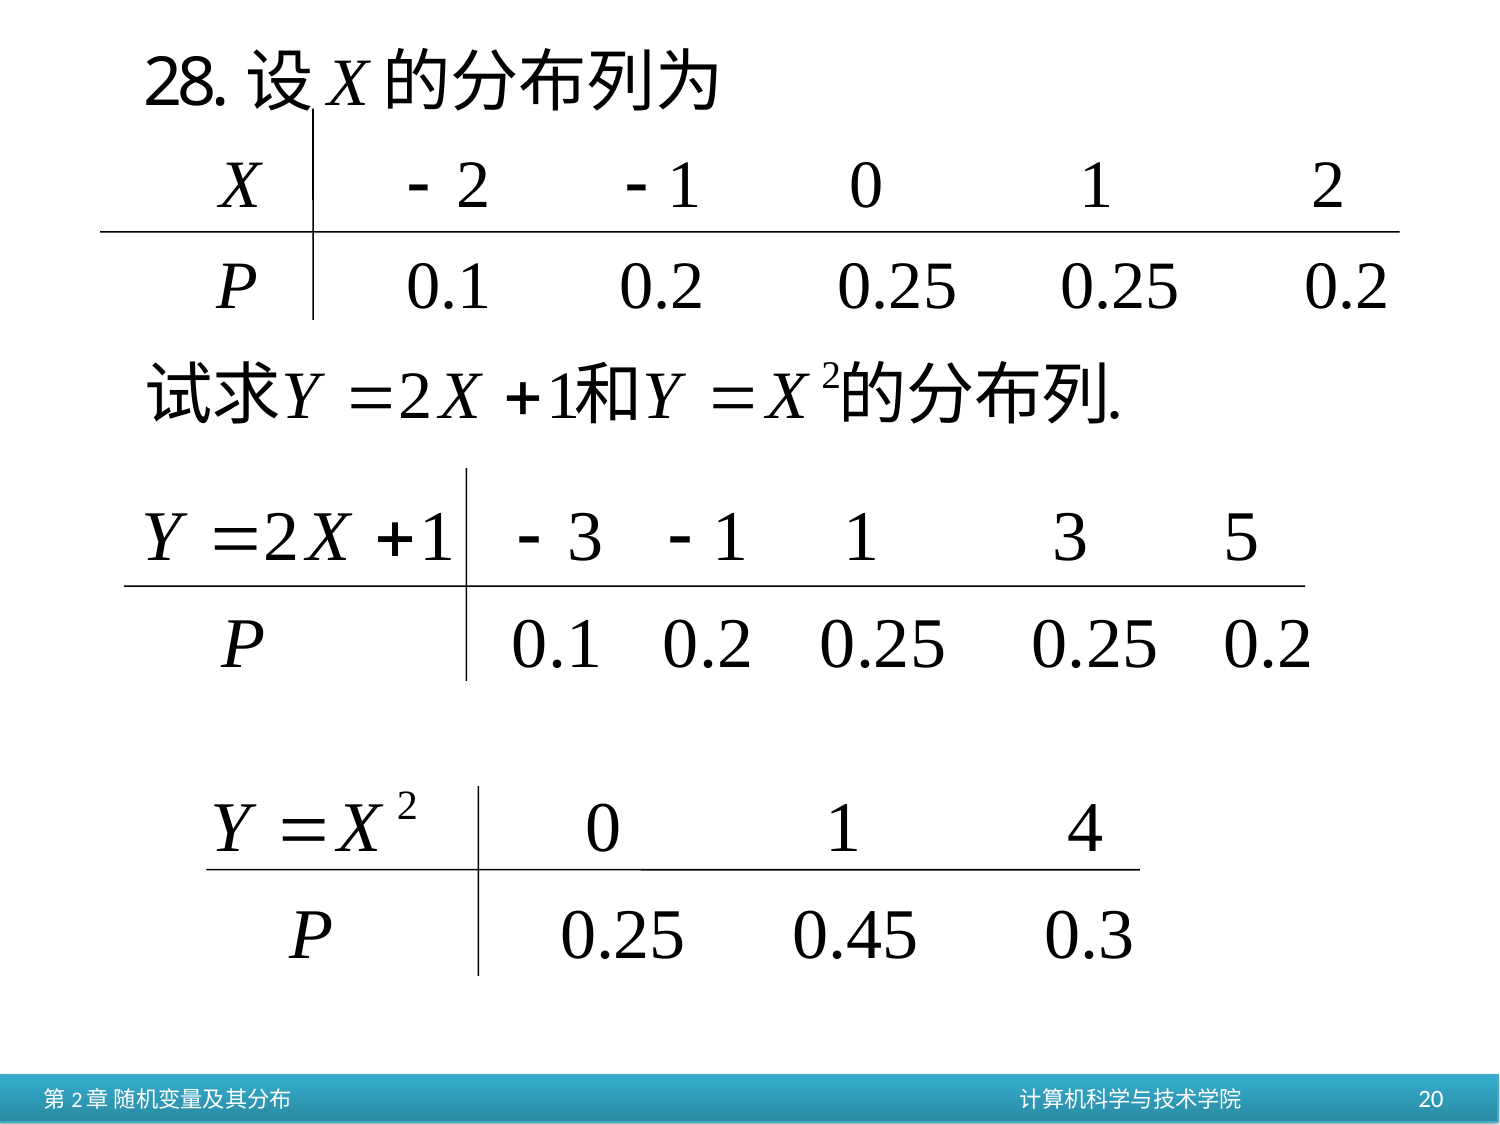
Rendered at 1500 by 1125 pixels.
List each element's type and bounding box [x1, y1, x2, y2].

text_box [203, 773, 1143, 989]
text_box [99, 30, 1404, 445]
text_box [123, 467, 1327, 699]
